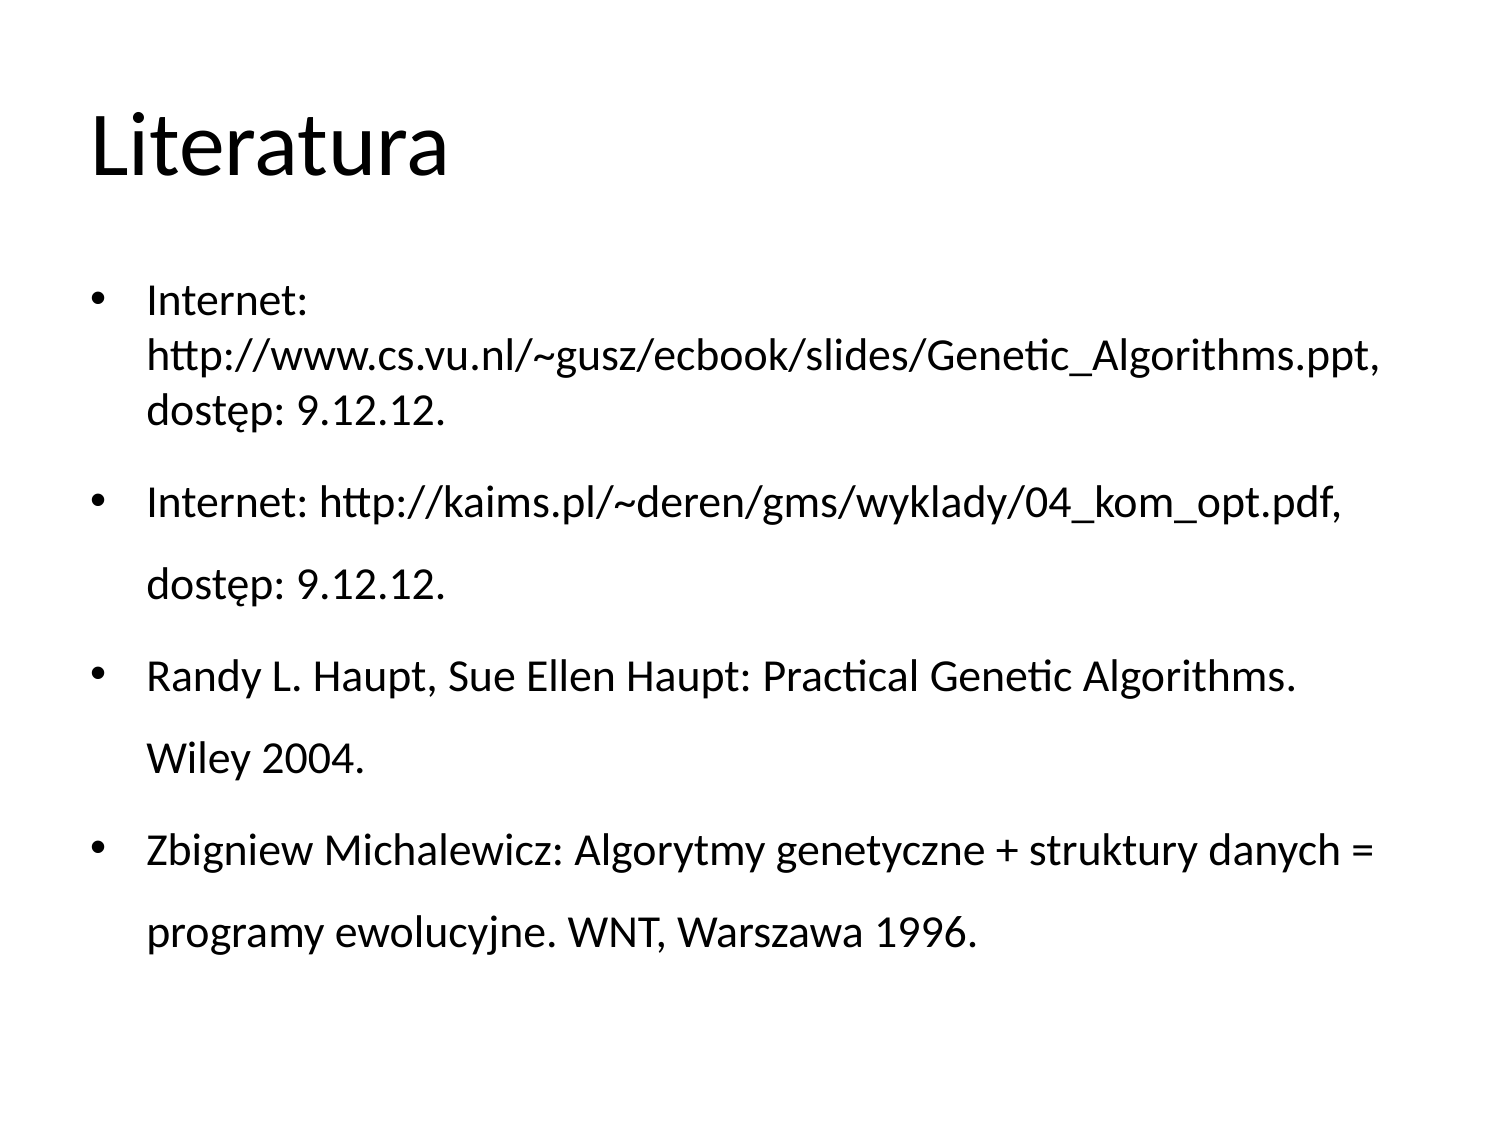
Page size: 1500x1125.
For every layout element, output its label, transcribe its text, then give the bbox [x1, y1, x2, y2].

title Literatura [75, 45, 1425, 233]
list Internet: http://www.cs.vu.nl/~gusz/ecbook/slides/Genetic_Algorithms.ppt, dostęp: 9.12.12. Internet: http://kaims.pl/~deren/gms/wyklady/04_kom_opt.pdf, dostęp: 9.12.12. Randy L. Haupt, Sue Ellen Haupt: Practical Genetic Algorithms. Wiley 2004. Zbigniew Michalewicz: Algorytmy genetyczne + struktury danych = programy ewolucyjne. WNT, Warszawa 1996. [75, 262, 1425, 1005]
